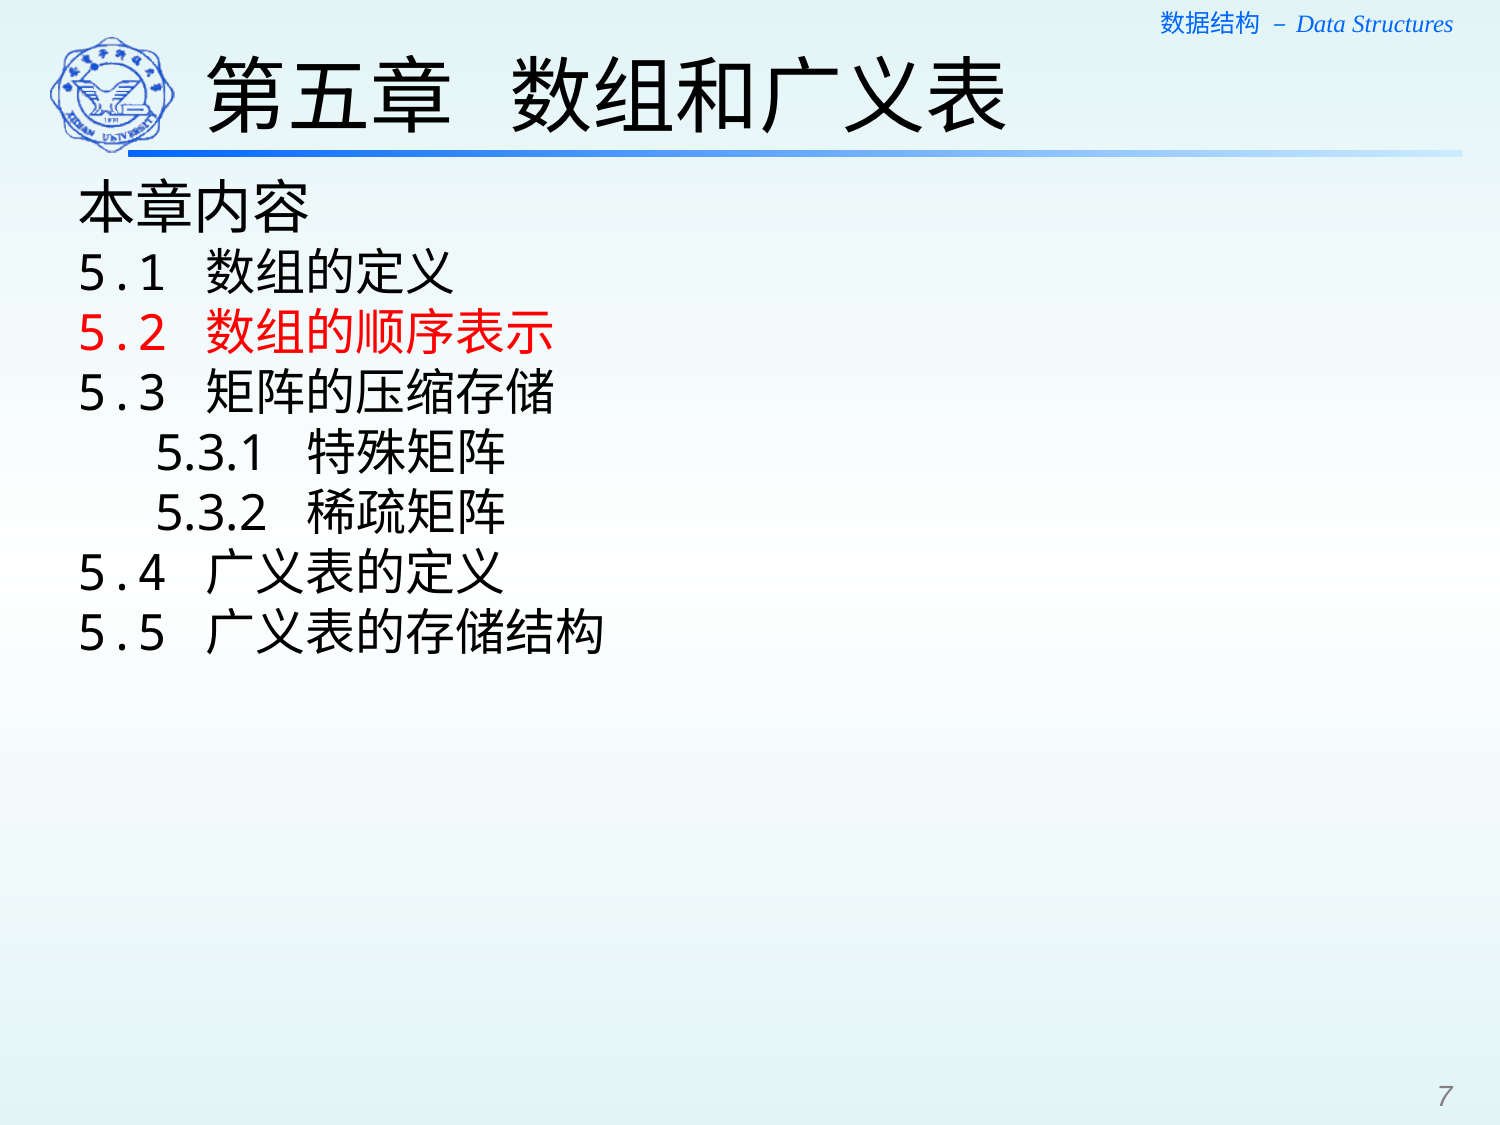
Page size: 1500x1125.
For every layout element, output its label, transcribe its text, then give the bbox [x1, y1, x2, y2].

slide_number 7 [1362, 1062, 1463, 1113]
title 第五章 数组和广义表 [188, 42, 1425, 143]
list 本章内容 5.1 数组的定义 5.2 数组的顺序表示 5.3 矩阵的压缩存储 5.3.1 特殊矩阵 5.3.2 稀疏矩阵 5.4 广义表的定义 5.5 广义表的存储结构 [62, 162, 1450, 1063]
picture [50, 37, 175, 153]
